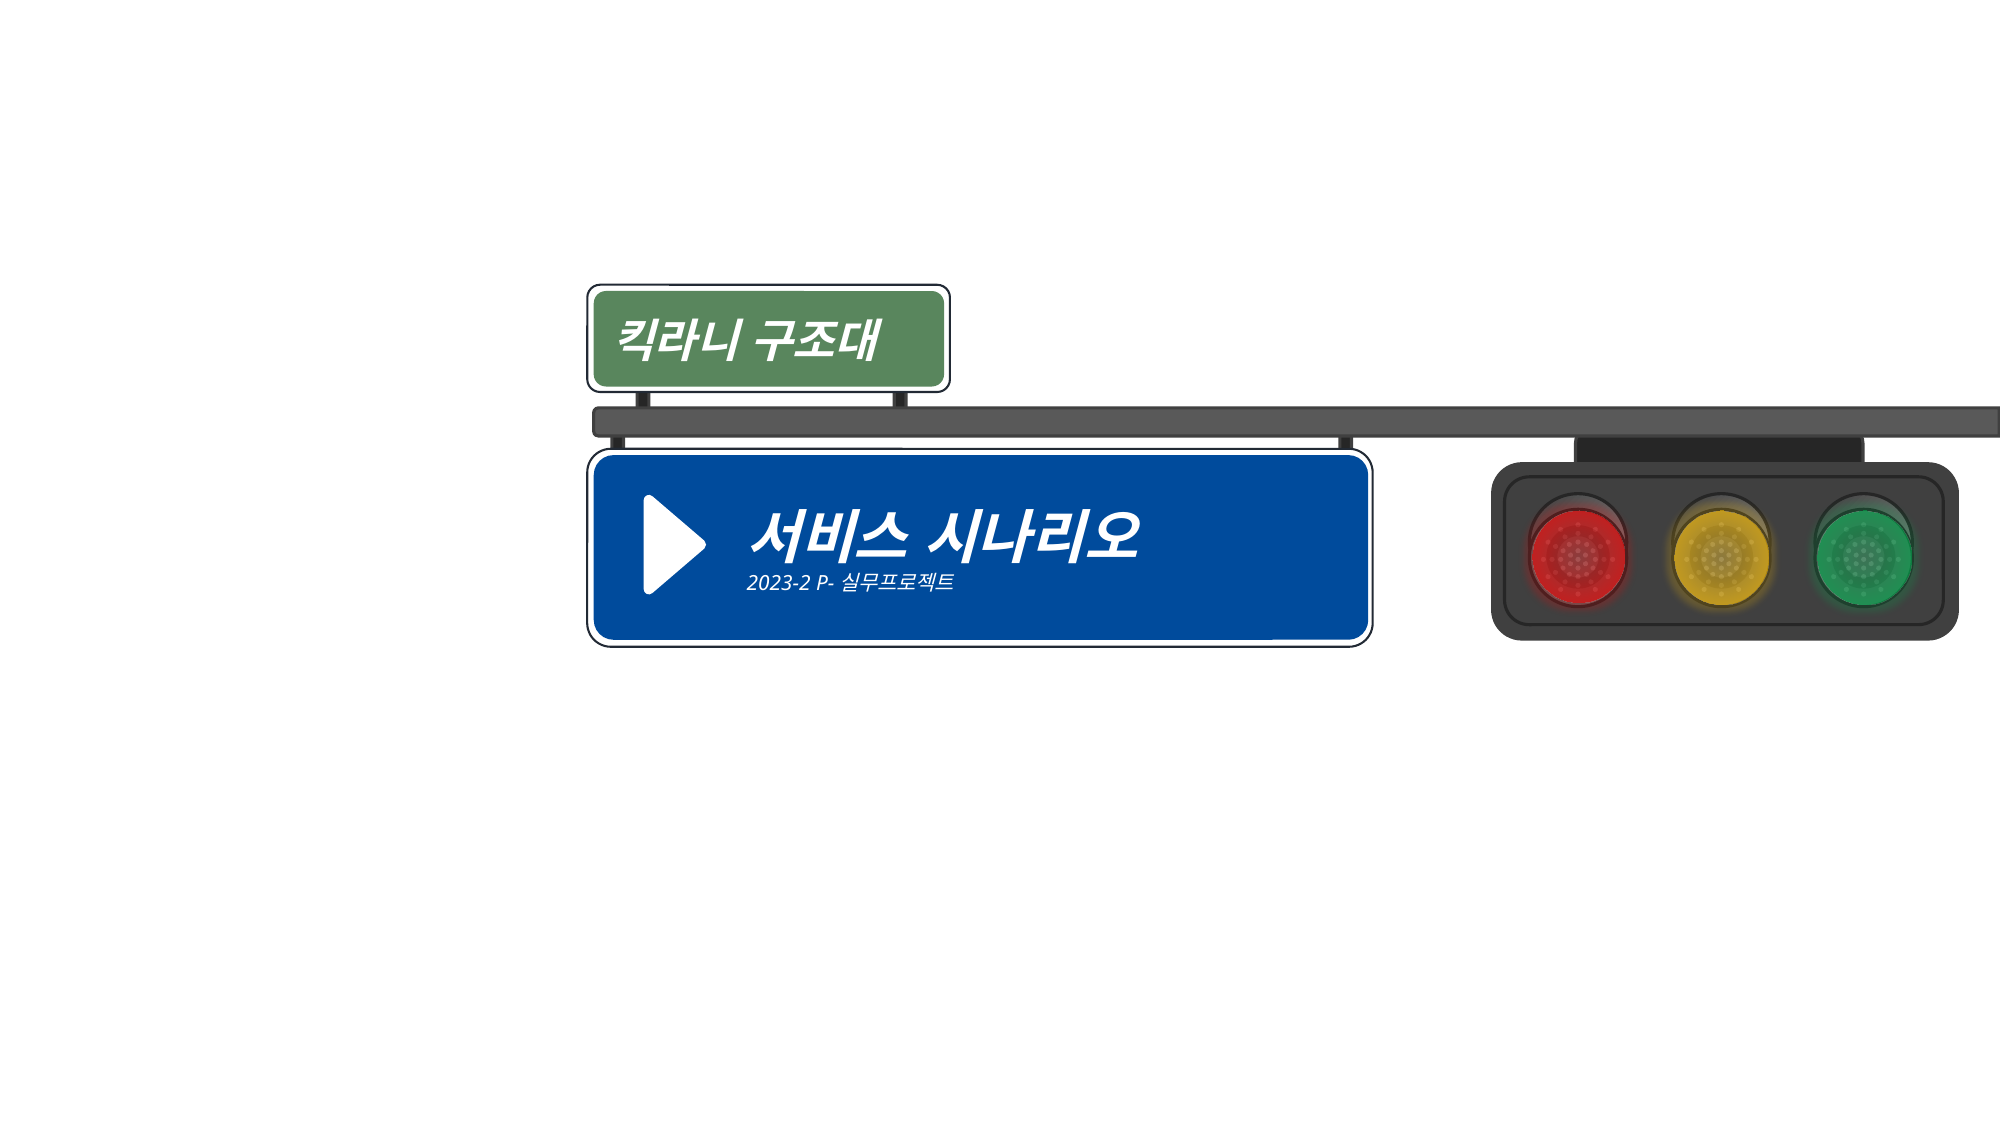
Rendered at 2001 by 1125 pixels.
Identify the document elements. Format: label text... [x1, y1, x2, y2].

text_box 서비스 시나리오 2023-2 P-실무프로젝트 [592, 454, 1370, 641]
text_box [586, 447, 1374, 648]
text_box [610, 437, 625, 447]
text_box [1492, 426, 1958, 640]
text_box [587, 284, 950, 431]
text_box [1338, 437, 1353, 447]
text_box [592, 406, 2000, 437]
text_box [648, 500, 1912, 605]
